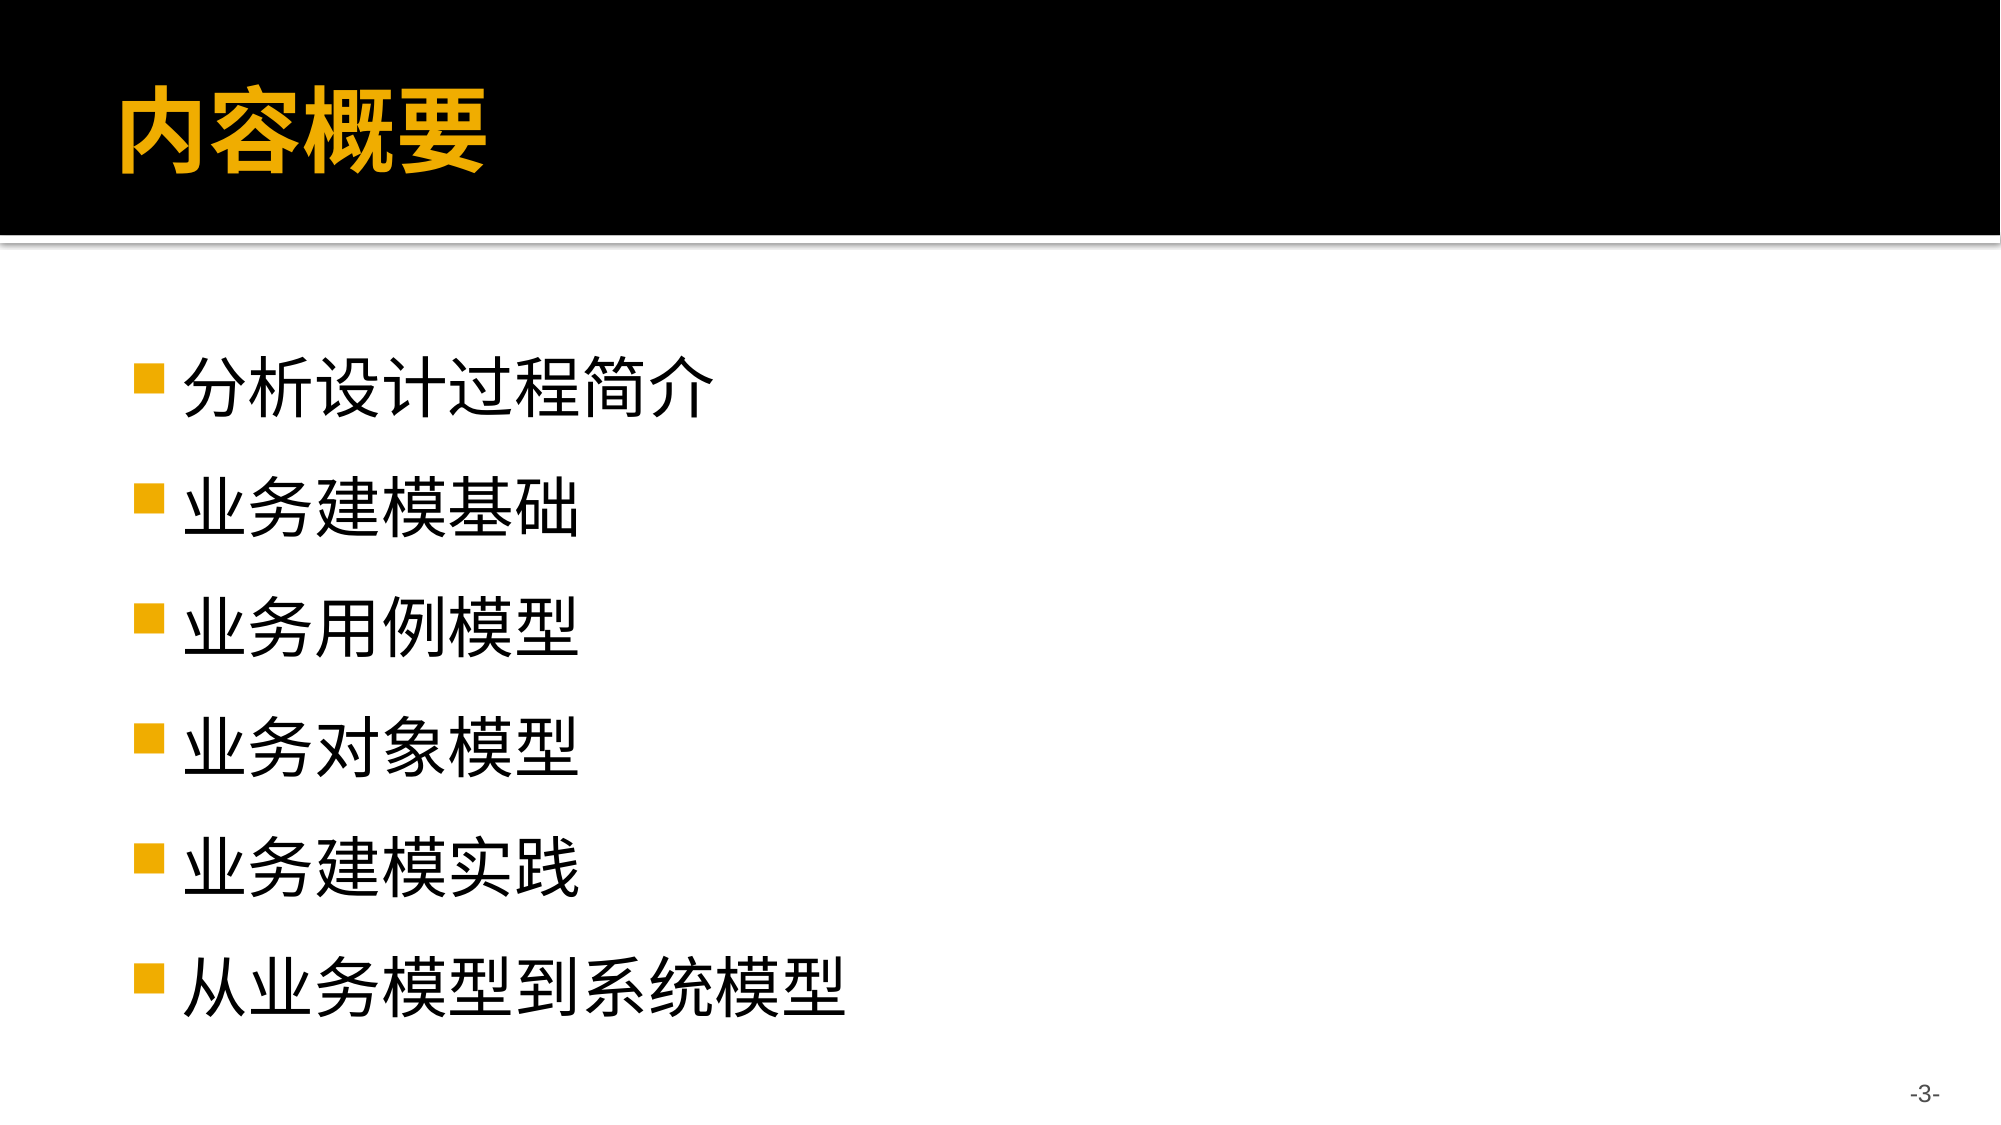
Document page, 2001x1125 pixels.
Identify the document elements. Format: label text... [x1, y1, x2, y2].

title 内容概要 [99, 25, 1900, 231]
list 分析设计过程简介 业务建模基础 业务用例模型 业务对象模型 业务建模实践 从业务模型到系统模型 [99, 291, 1900, 1050]
slide_number -3- [1794, 1062, 1955, 1108]
